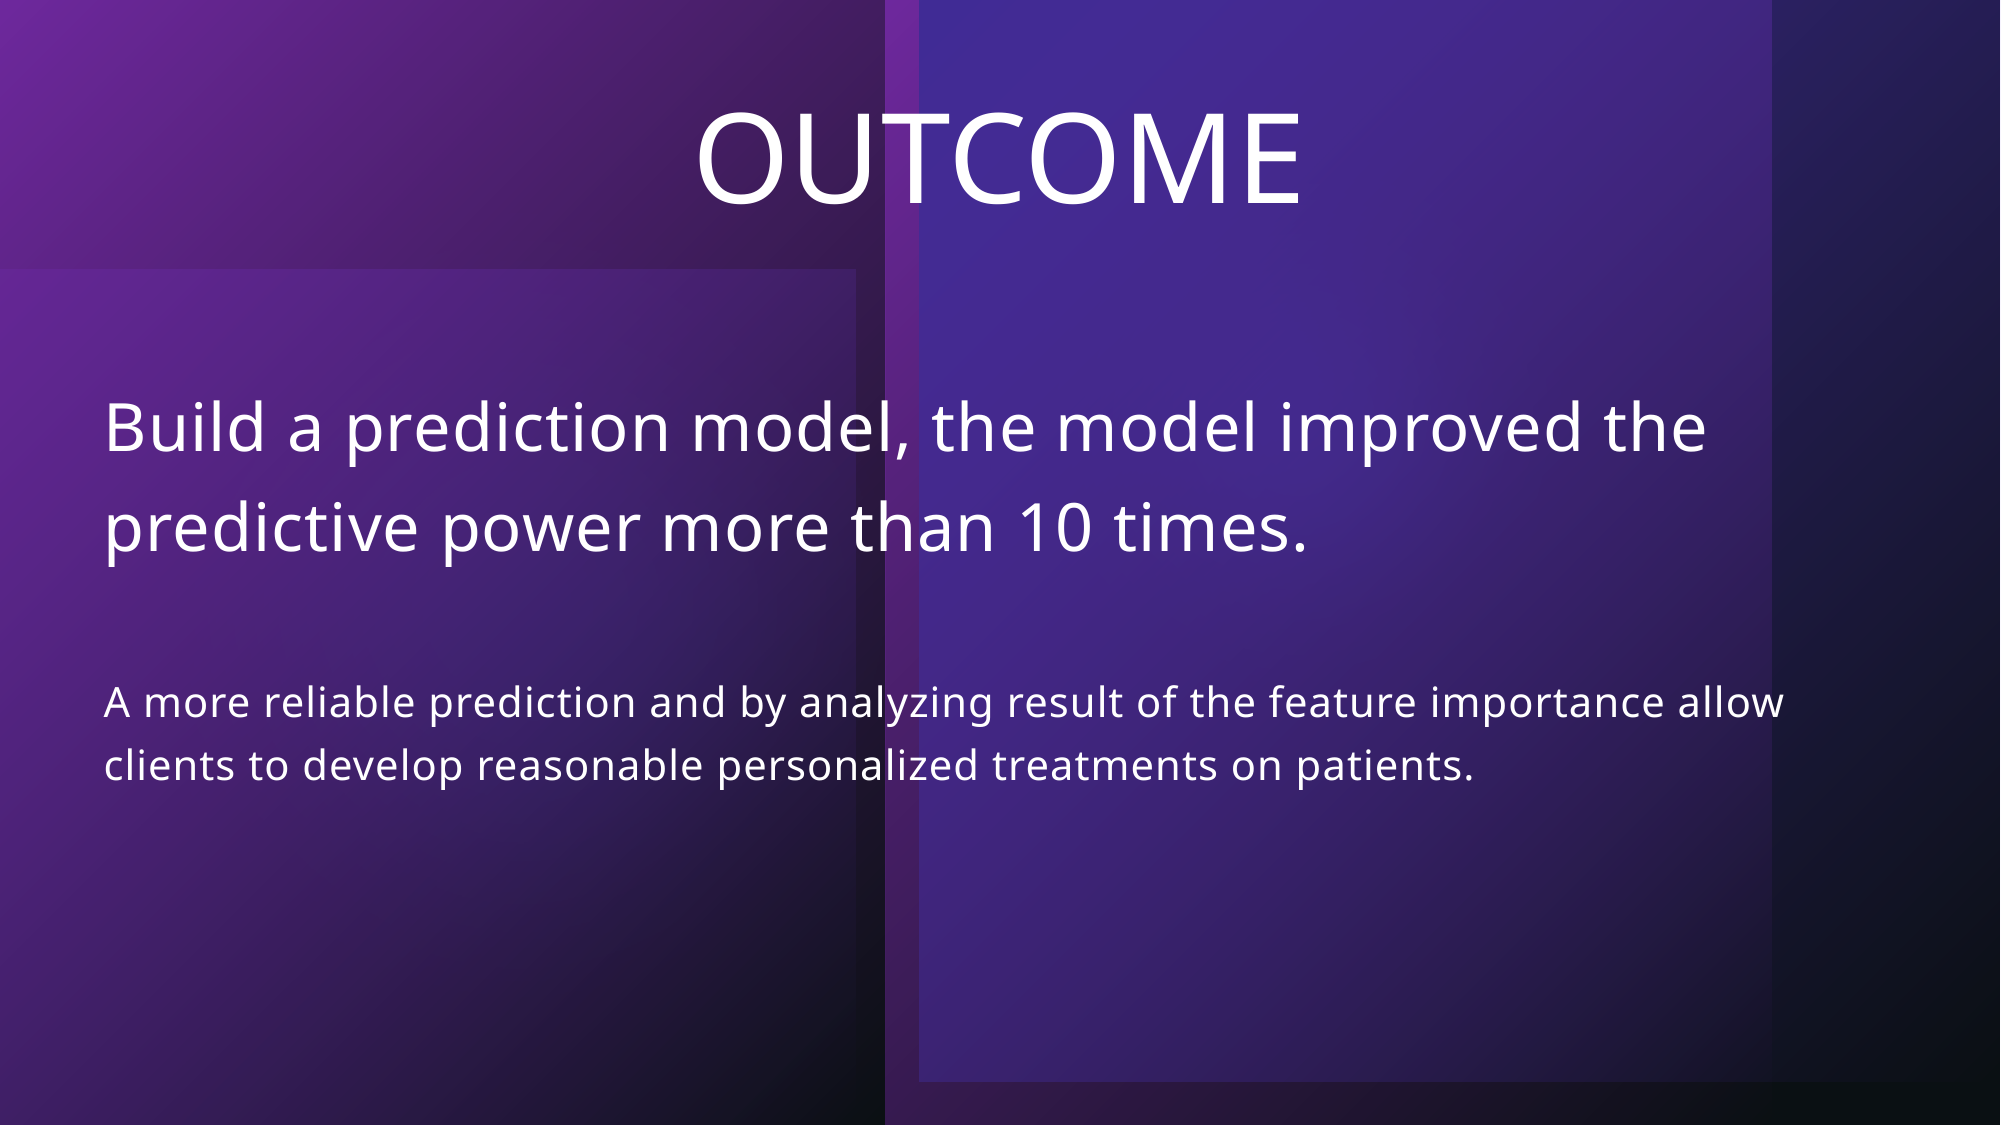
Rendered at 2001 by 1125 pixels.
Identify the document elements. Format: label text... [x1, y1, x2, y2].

list Build a prediction model, the model improved the predictive power more than 10 times. A more reliable prediction and by analyzing result of the feature importance allow clients to develop reasonable personalized treatments on patients. [88, 357, 1910, 978]
title OUTCOME [88, 88, 1910, 357]
